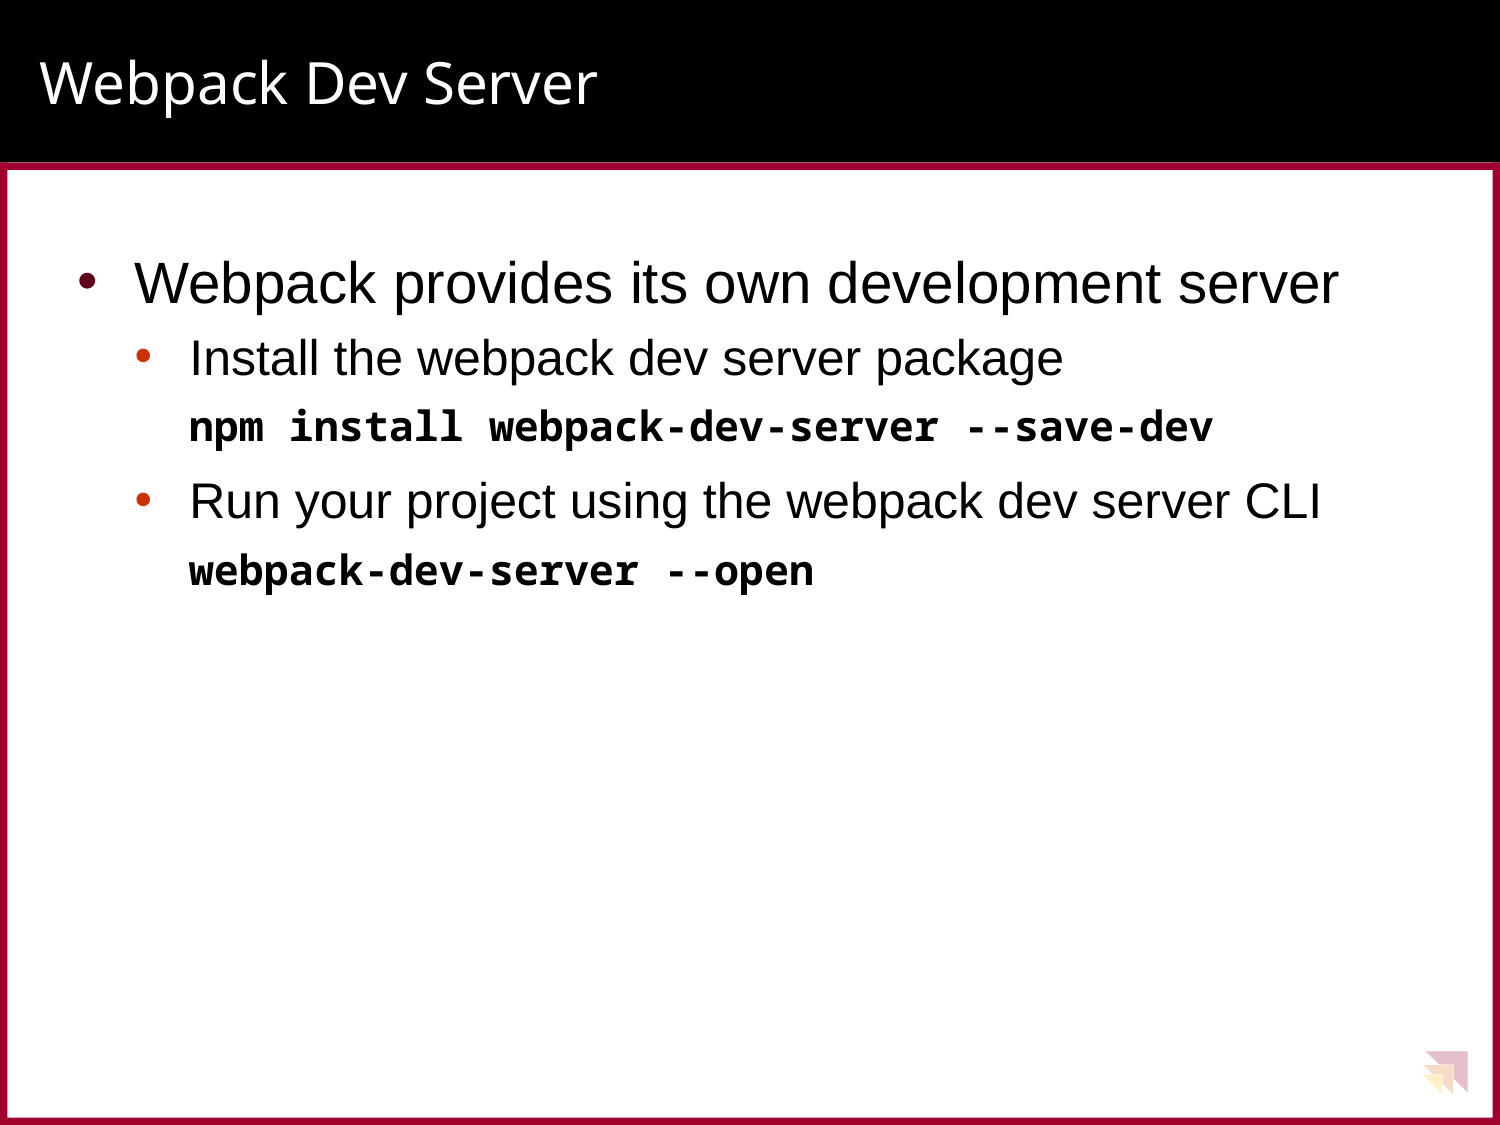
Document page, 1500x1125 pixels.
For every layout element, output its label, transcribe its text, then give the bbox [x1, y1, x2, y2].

list Webpack provides its own development server Install the webpack dev server package npm install webpack-dev-server --save-dev Run your project using the webpack dev server CLI webpack-dev-server --open [62, 237, 1438, 1088]
title Webpack Dev Server [24, 12, 1438, 150]
